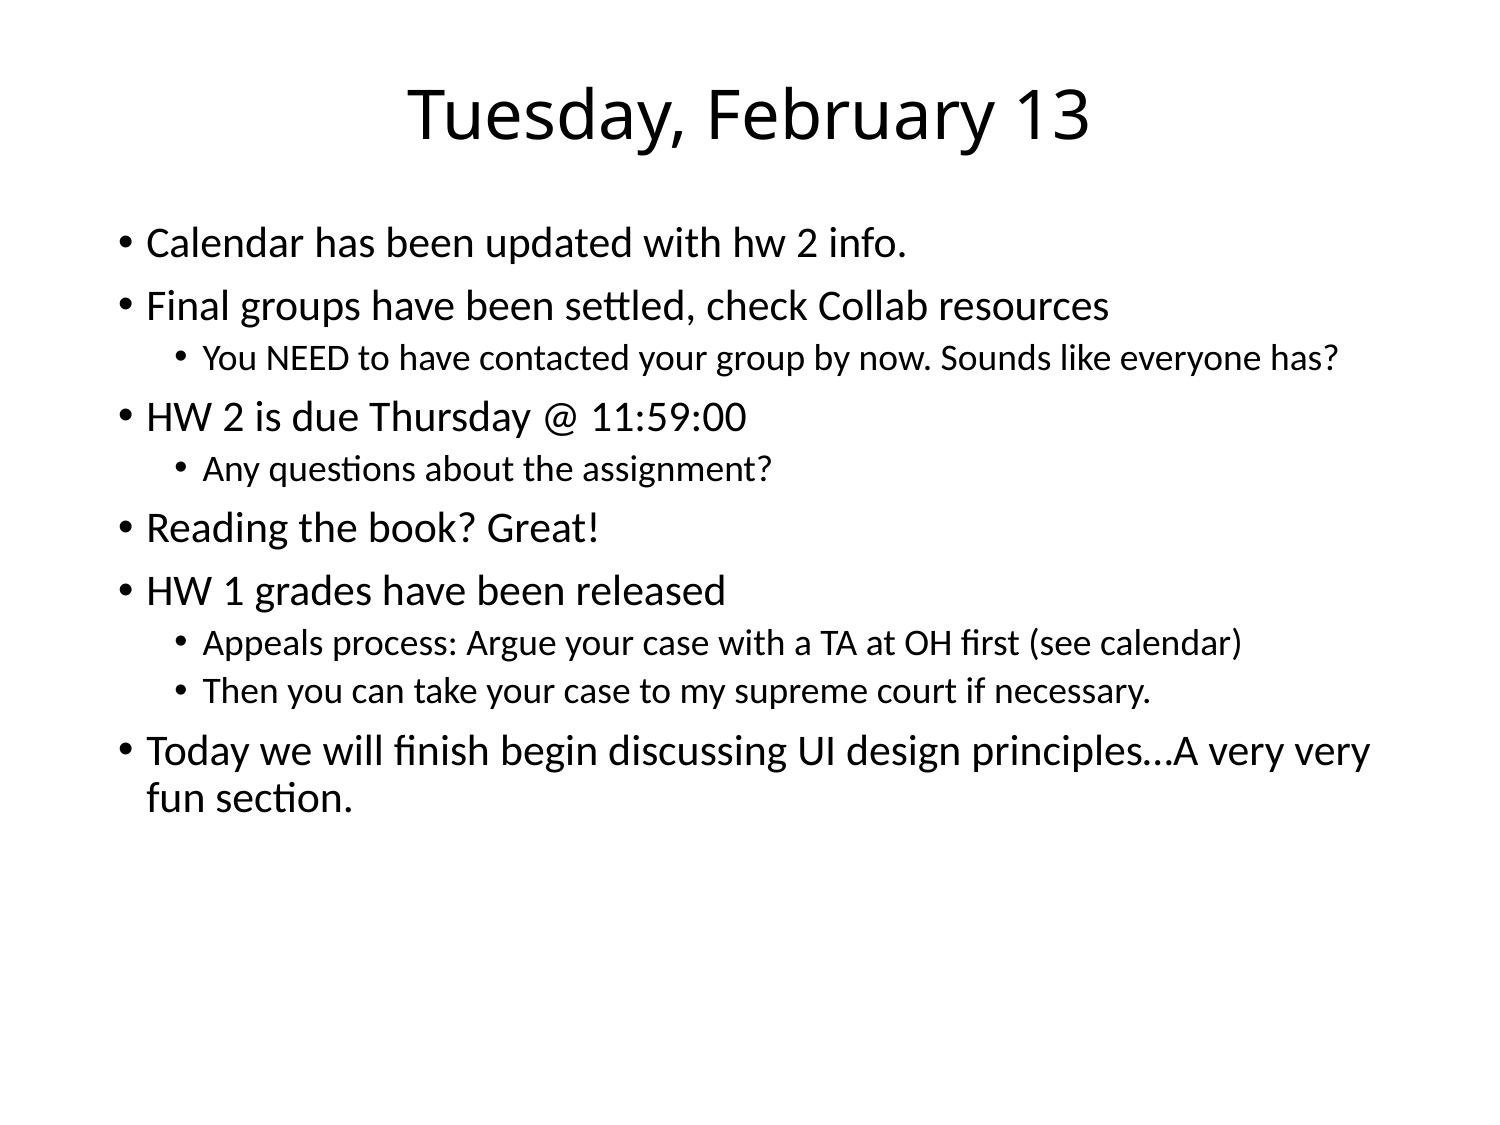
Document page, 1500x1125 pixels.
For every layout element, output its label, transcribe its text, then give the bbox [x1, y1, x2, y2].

title Tuesday, February 13 [103, 59, 1397, 175]
list Calendar has been updated with hw 2 info. Final groups have been settled, check Collab resources You NEED to have contacted your group by now. Sounds like everyone has? HW 2 is due Thursday @ 11:59:00 Any questions about the assignment? Reading the book? Great! HW 1 grades have been released Appeals process: Argue your case with a TA at OH first (see calendar) Then you can take your case to my supreme court if necessary. Today we will finish begin discussing UI design principles…A very very fun section. [103, 212, 1397, 1014]
